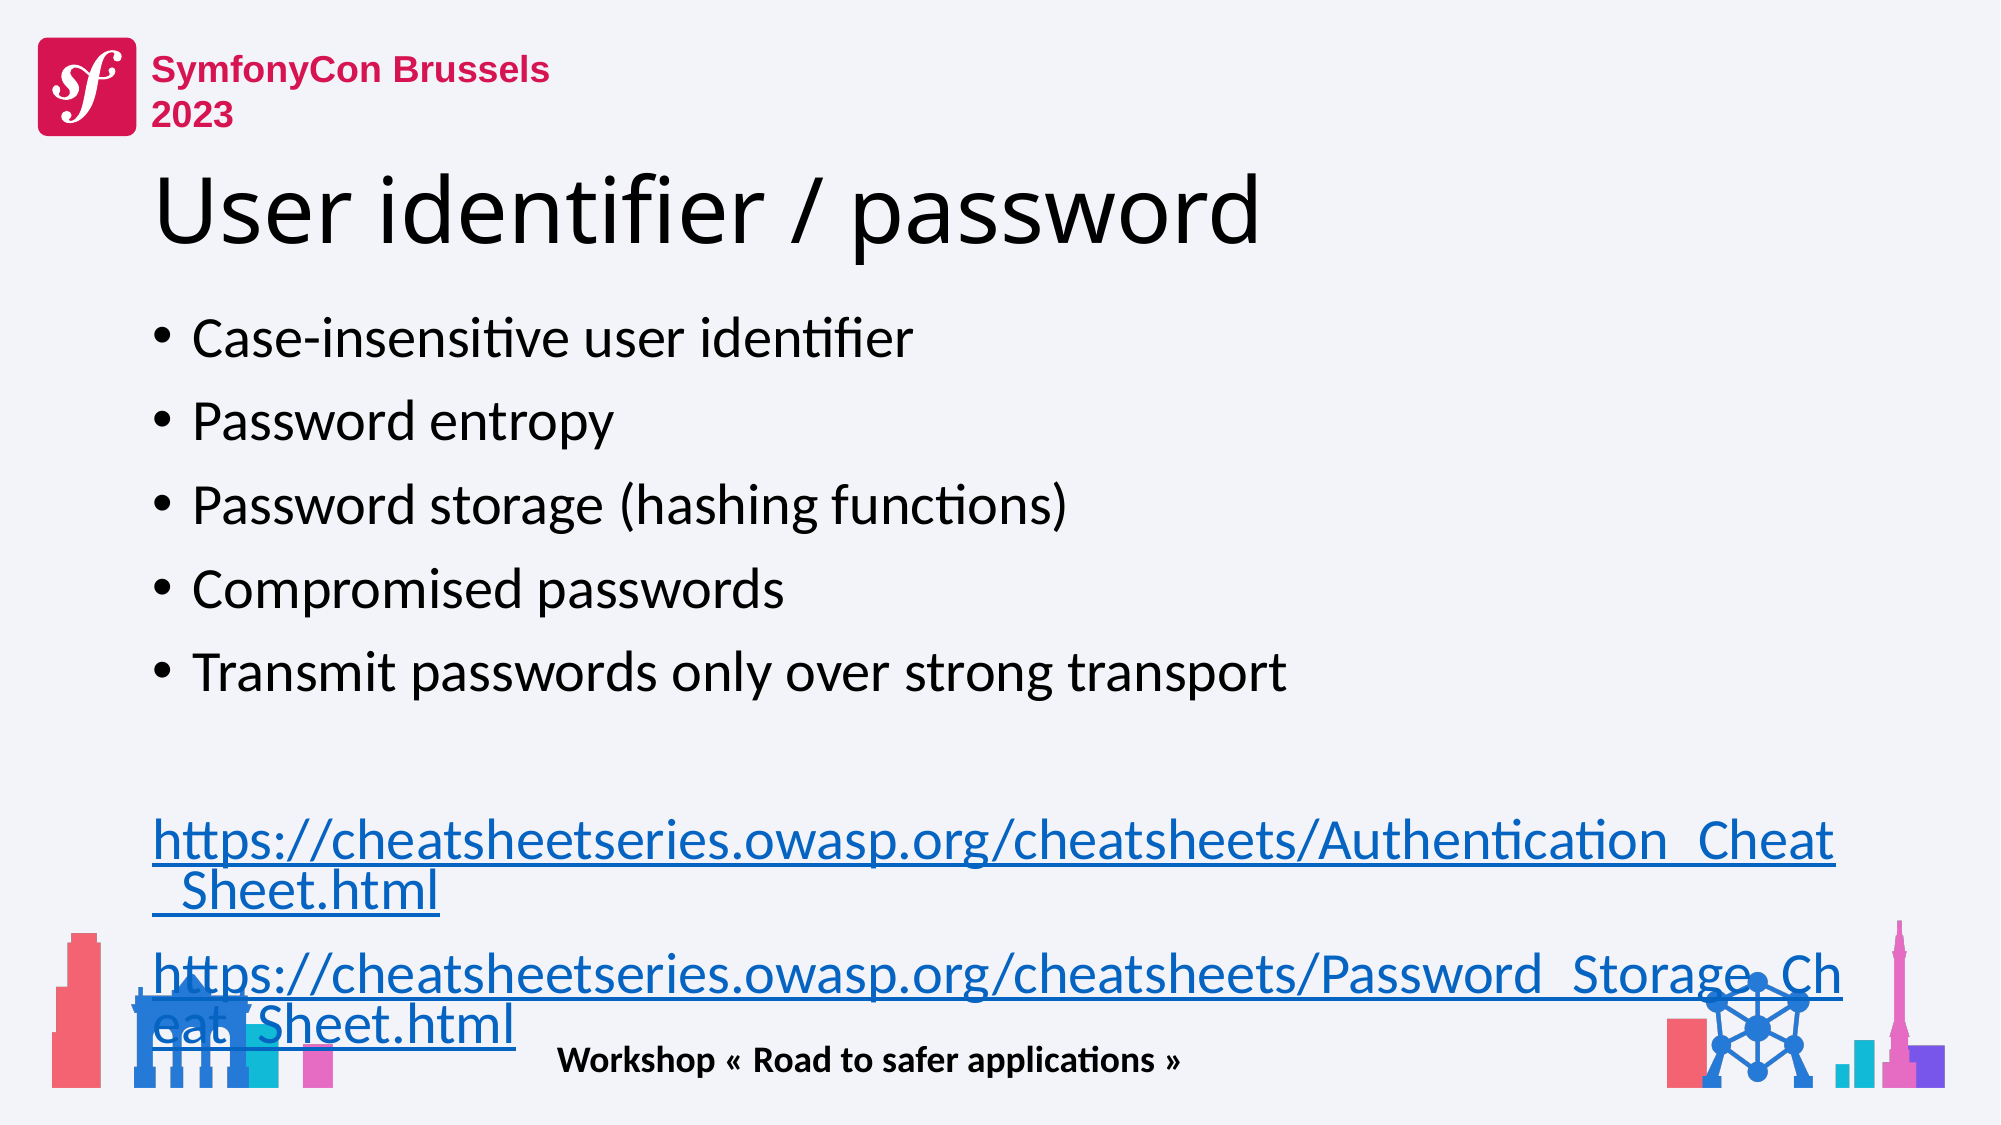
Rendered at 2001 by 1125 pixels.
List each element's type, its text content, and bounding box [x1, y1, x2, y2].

title User identifier / password [137, 150, 1863, 278]
list Case-insensitive user identifier Password entropy Password storage (hashing functions) Compromised passwords Transmit passwords only over strong transport https://cheatsheetseries.owasp.org/cheatsheets/Authentication_Cheat_Sheet.html https://cheatsheetseries.owasp.org/cheatsheets/Password_Storage_Cheat_Sheet.html [137, 299, 1863, 1014]
picture [1667, 899, 2001, 1088]
picture [0, 899, 333, 1088]
